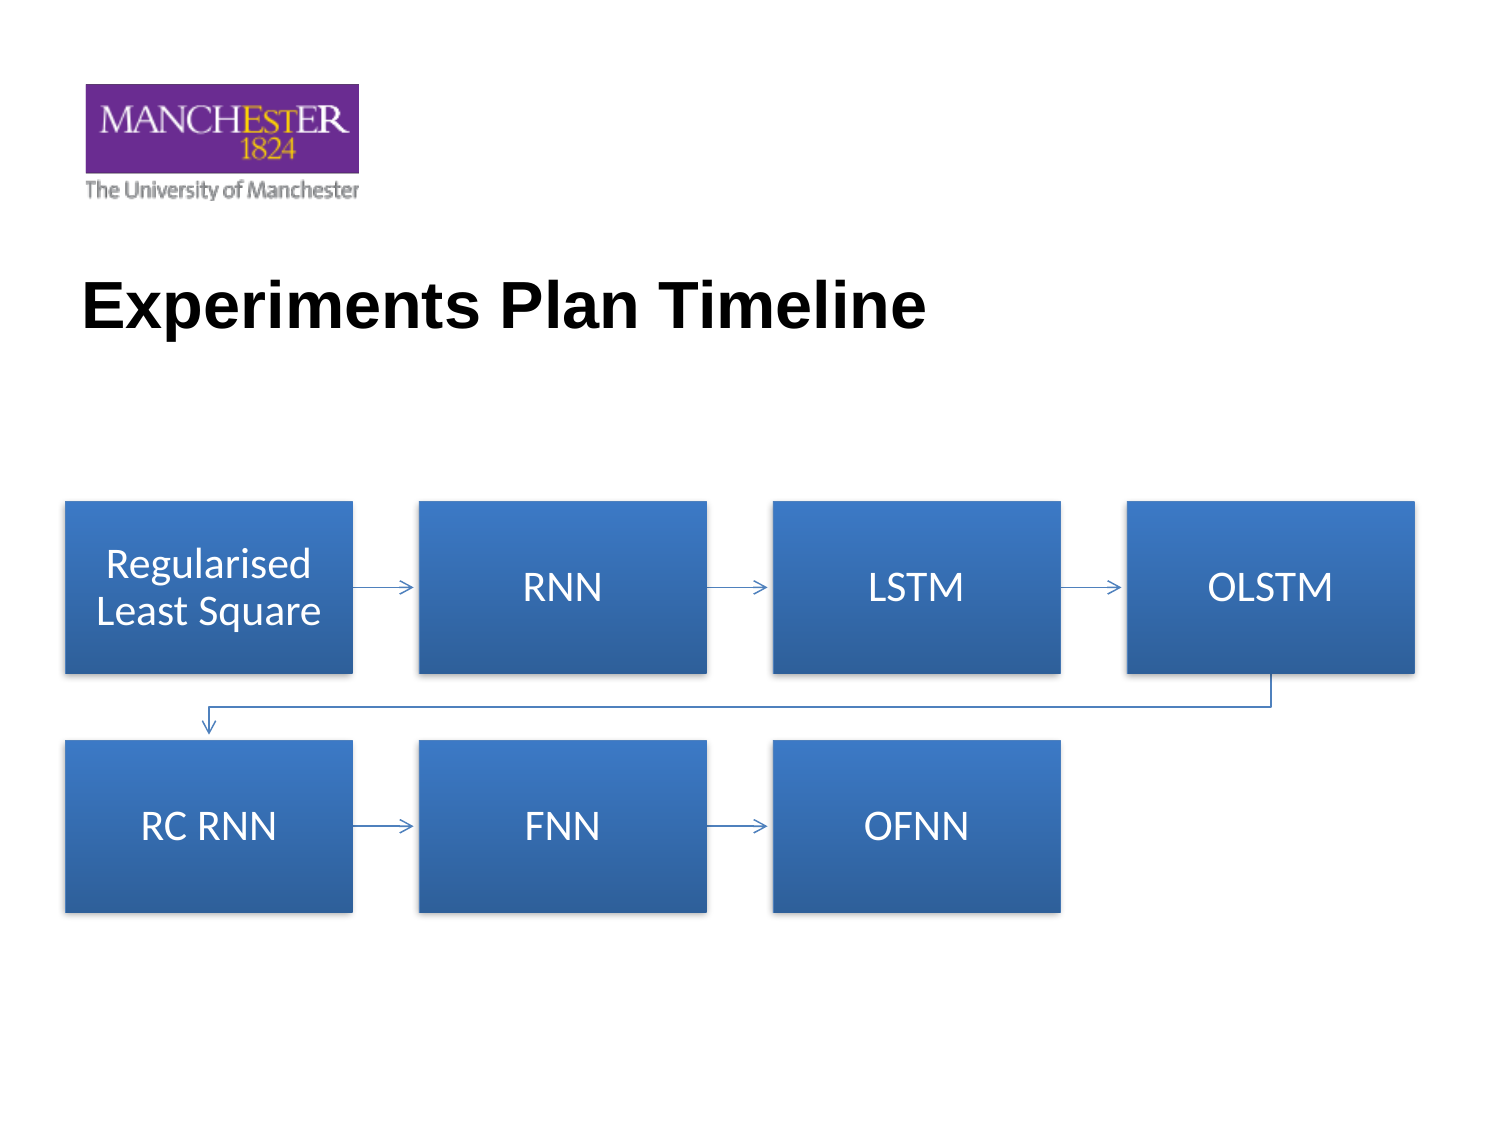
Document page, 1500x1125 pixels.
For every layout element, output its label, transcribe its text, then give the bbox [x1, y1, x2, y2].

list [64, 408, 1415, 1006]
title Experiments Plan Timeline [66, 207, 1026, 396]
